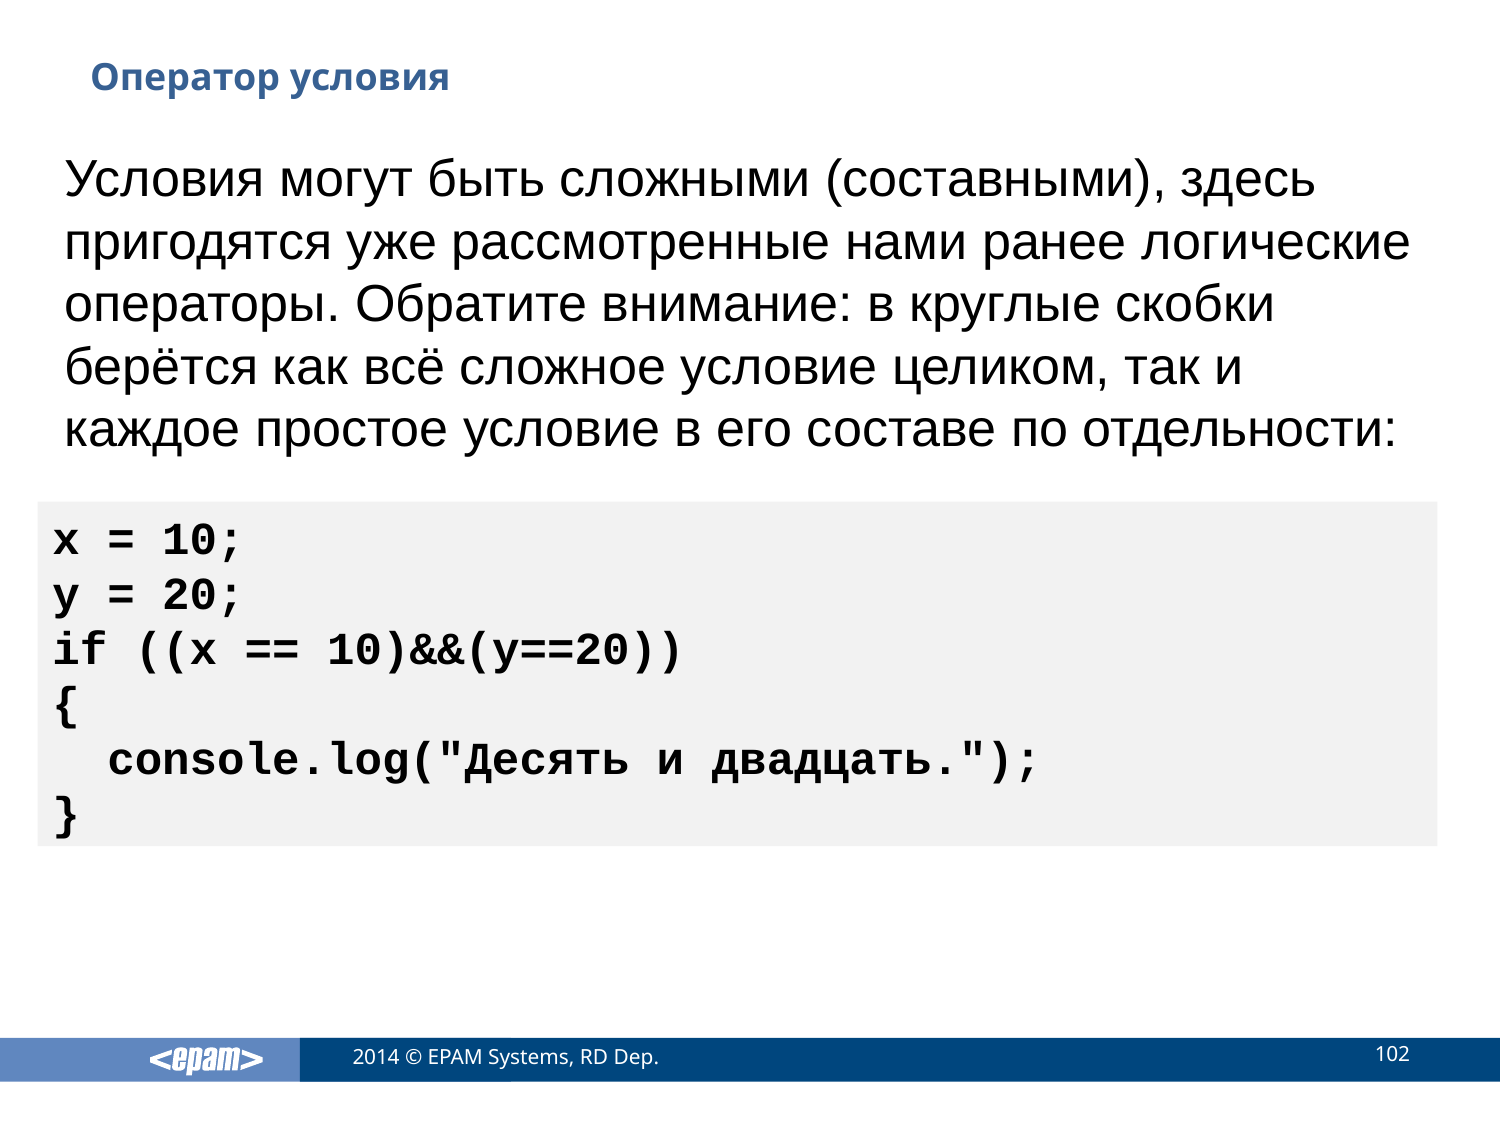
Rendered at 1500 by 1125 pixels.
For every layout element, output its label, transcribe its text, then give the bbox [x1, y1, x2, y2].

slide_number 102 [1262, 1025, 1425, 1085]
text_box Условия могут быть сложными (составными), здесь пригодятся уже рассмотренные нами ранее логические операторы. Обратите внимание: в круглые скобки берётся как всё сложное условие целиком, так и каждое простое условие в его составе по отдельности: [50, 137, 1438, 501]
title Оператор условия [75, 45, 1425, 137]
footer 2014 © EPAM Systems, RD Dep. [337, 1028, 738, 1088]
text_box x = 10; y = 20; if ((x == 10)&&(y==20)) { console.log("Десять и двадцать."); } [37, 501, 1438, 847]
